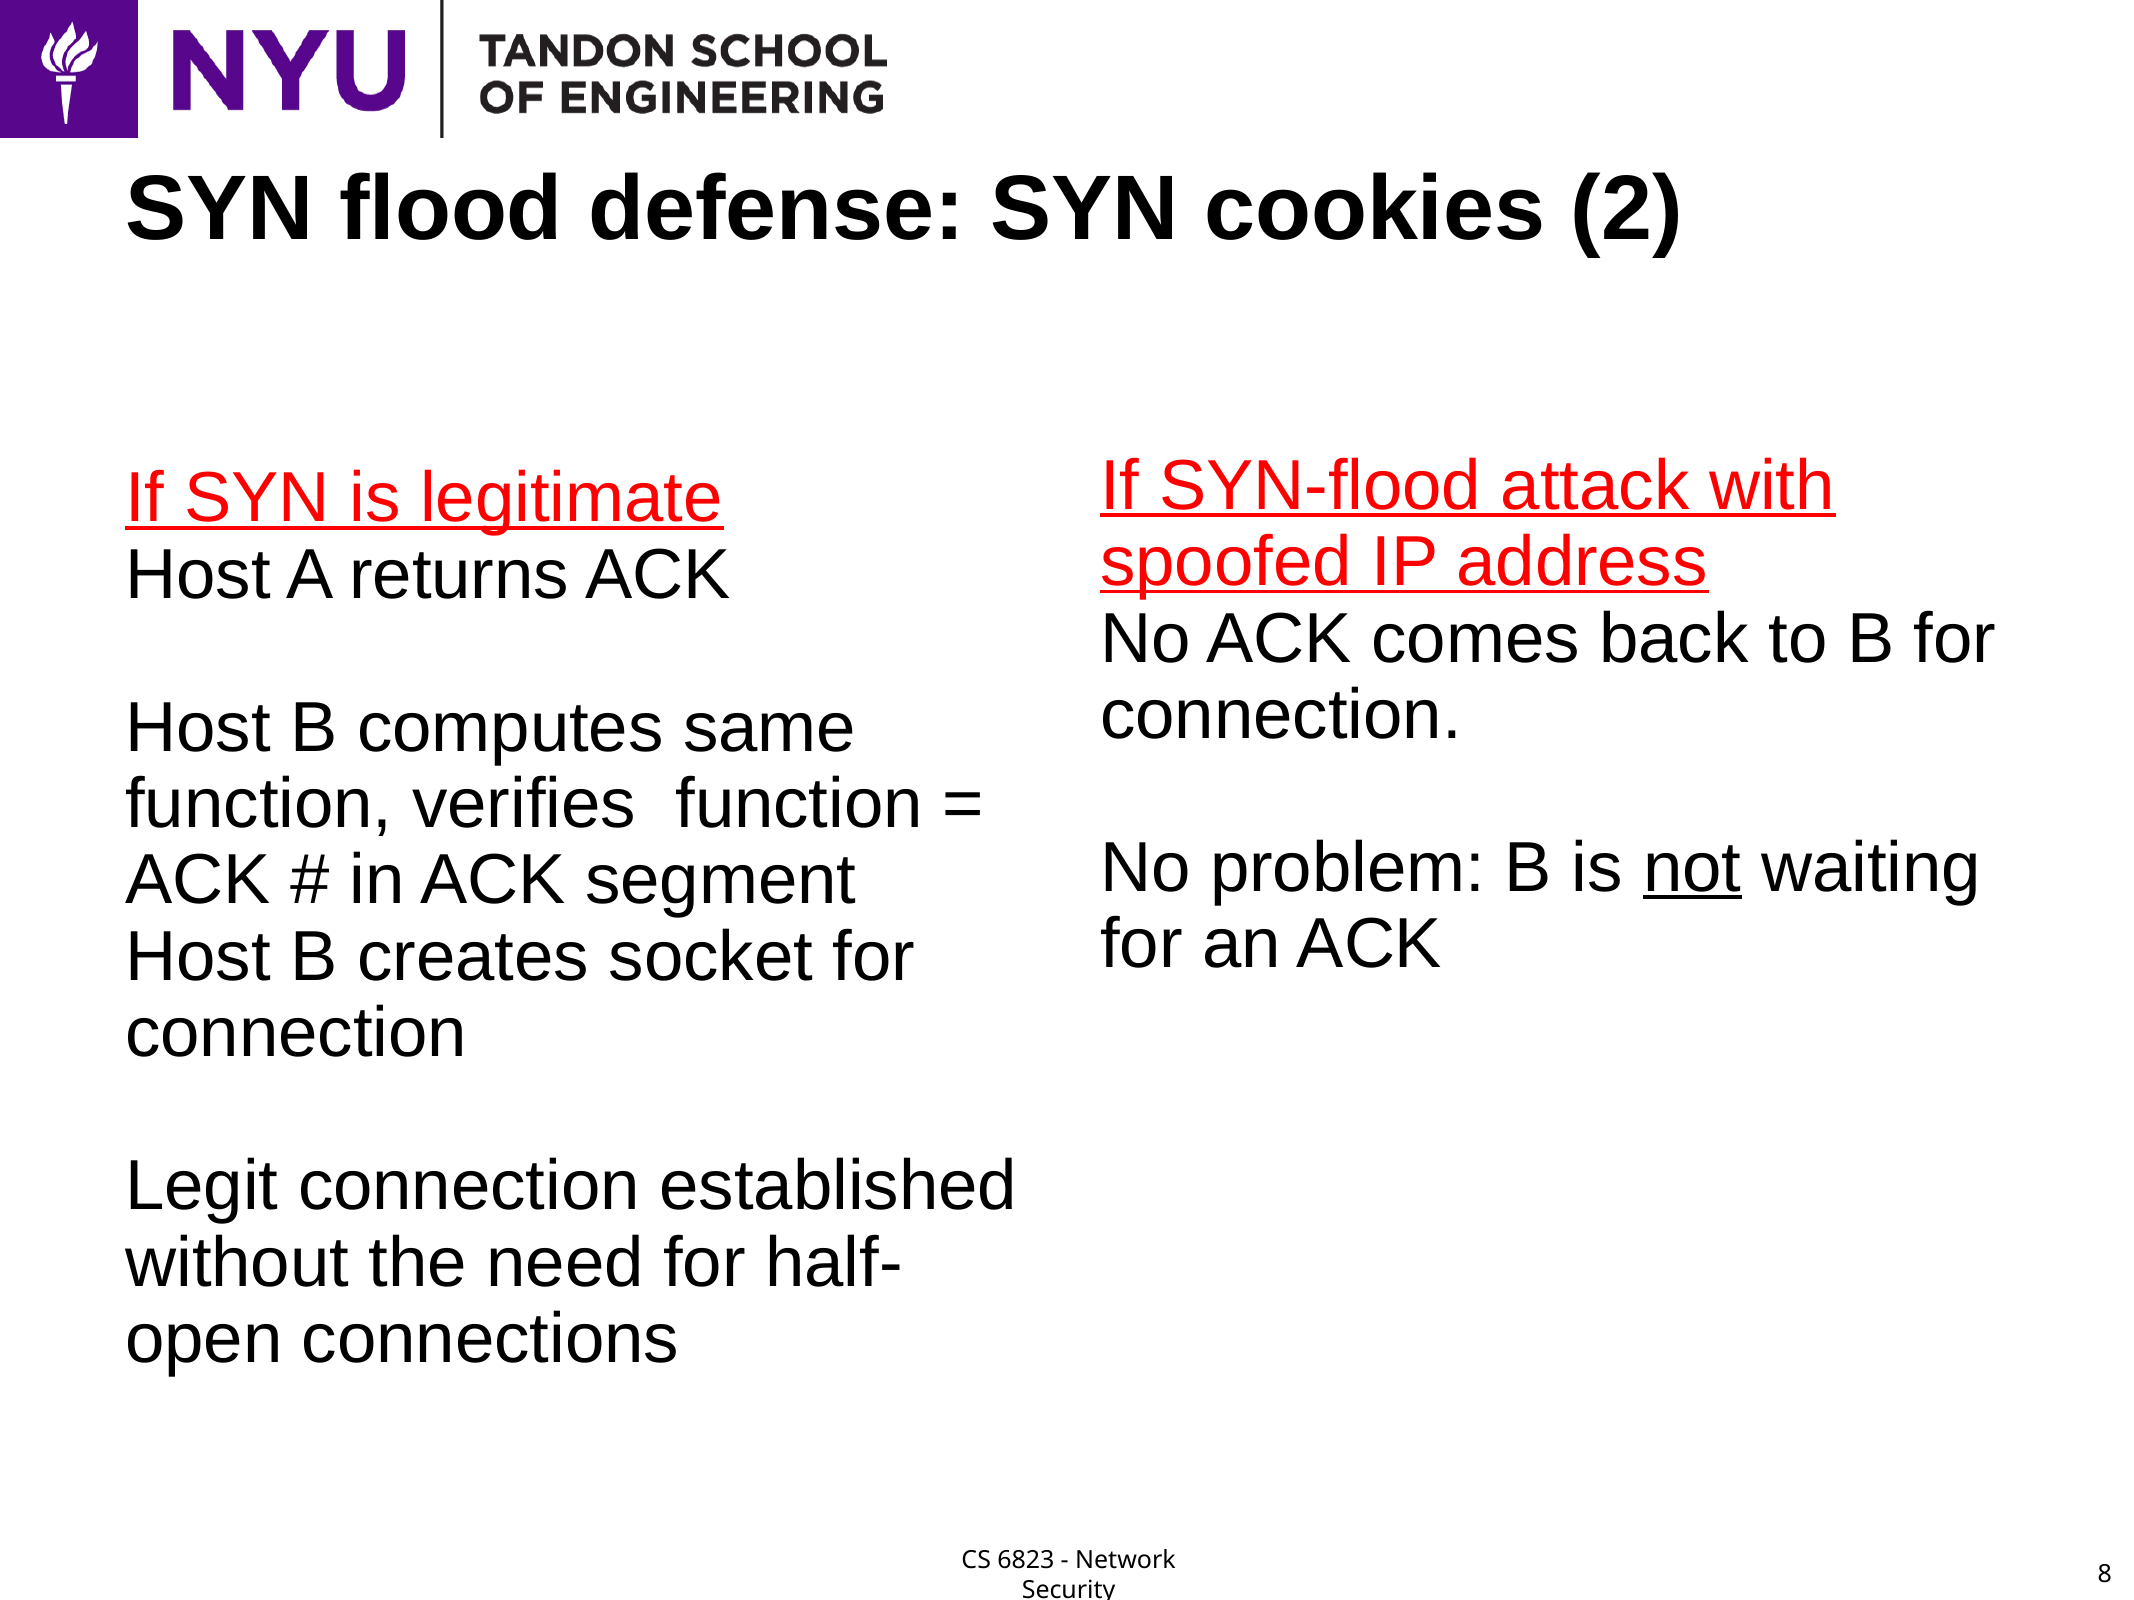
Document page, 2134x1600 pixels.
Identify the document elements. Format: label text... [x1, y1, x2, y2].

slide_number 8 [2026, 1546, 2134, 1600]
list If SYN is legitimate Host A returns ACK Host B computes same function, verifies function = ACK # in ACK segment Host B creates socket for connection Legit connection established without the need for half-open connections [104, 450, 1052, 1506]
picture [0, 0, 887, 138]
list If SYN-flood attack with spoofed IP address No ACK comes back to B for connection. No problem: B is not waiting for an ACK [1079, 437, 2027, 1494]
title SYN flood defense: SYN cookies (2) [104, 137, 2022, 325]
